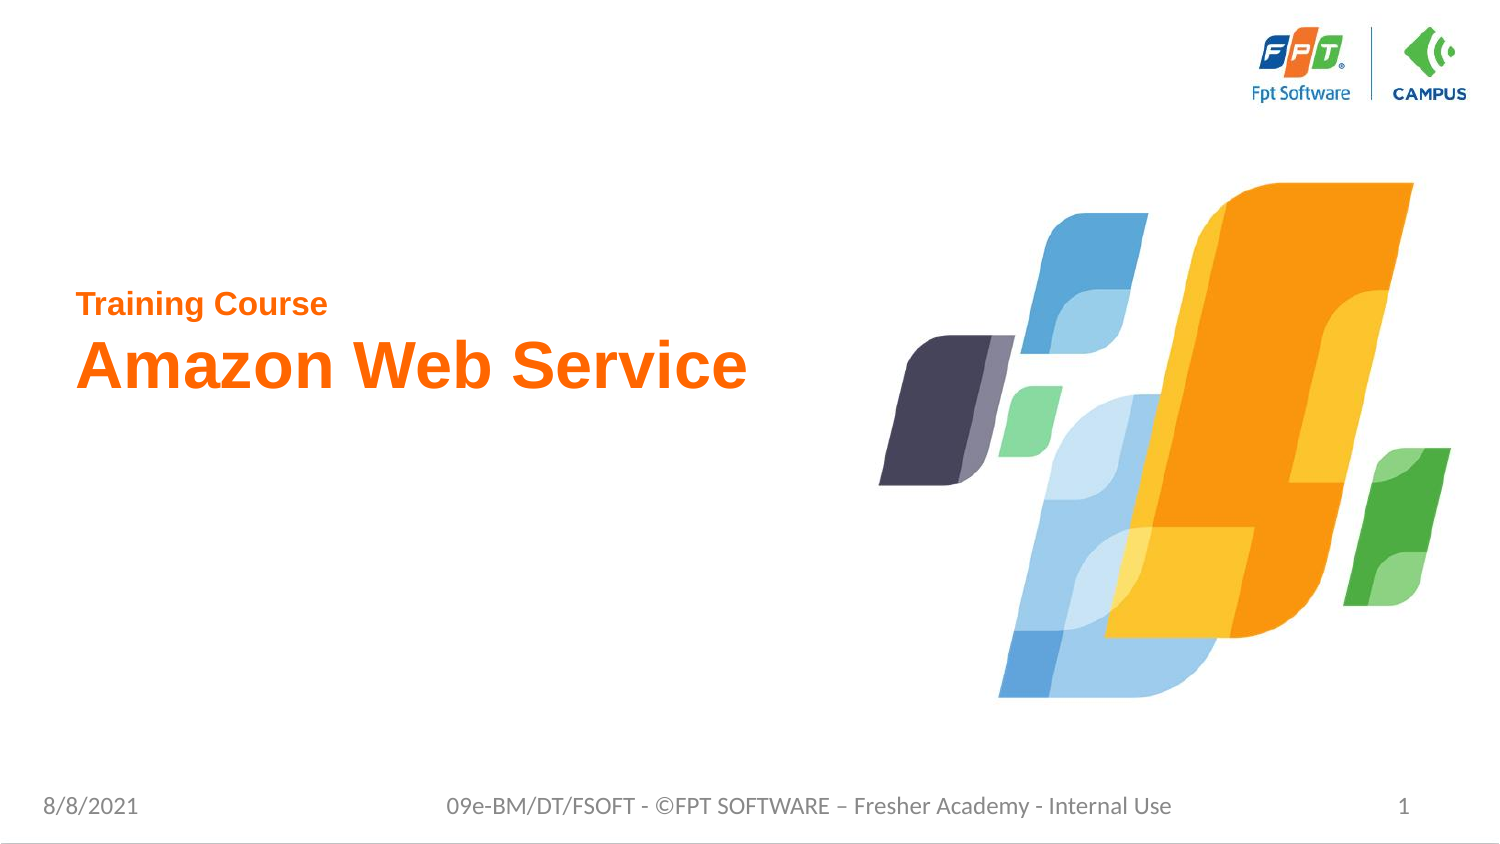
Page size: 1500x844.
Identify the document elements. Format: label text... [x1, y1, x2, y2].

title Training Course Amazon Web Service [60, 286, 869, 398]
footer 09e-BM/DT/FSOFT - ©FPT SOFTWARE – Fresher Academy - Internal Use [306, 782, 1314, 827]
slide_number 1 [1332, 782, 1425, 827]
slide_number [28, 782, 253, 827]
picture [1, 0, 1499, 844]
